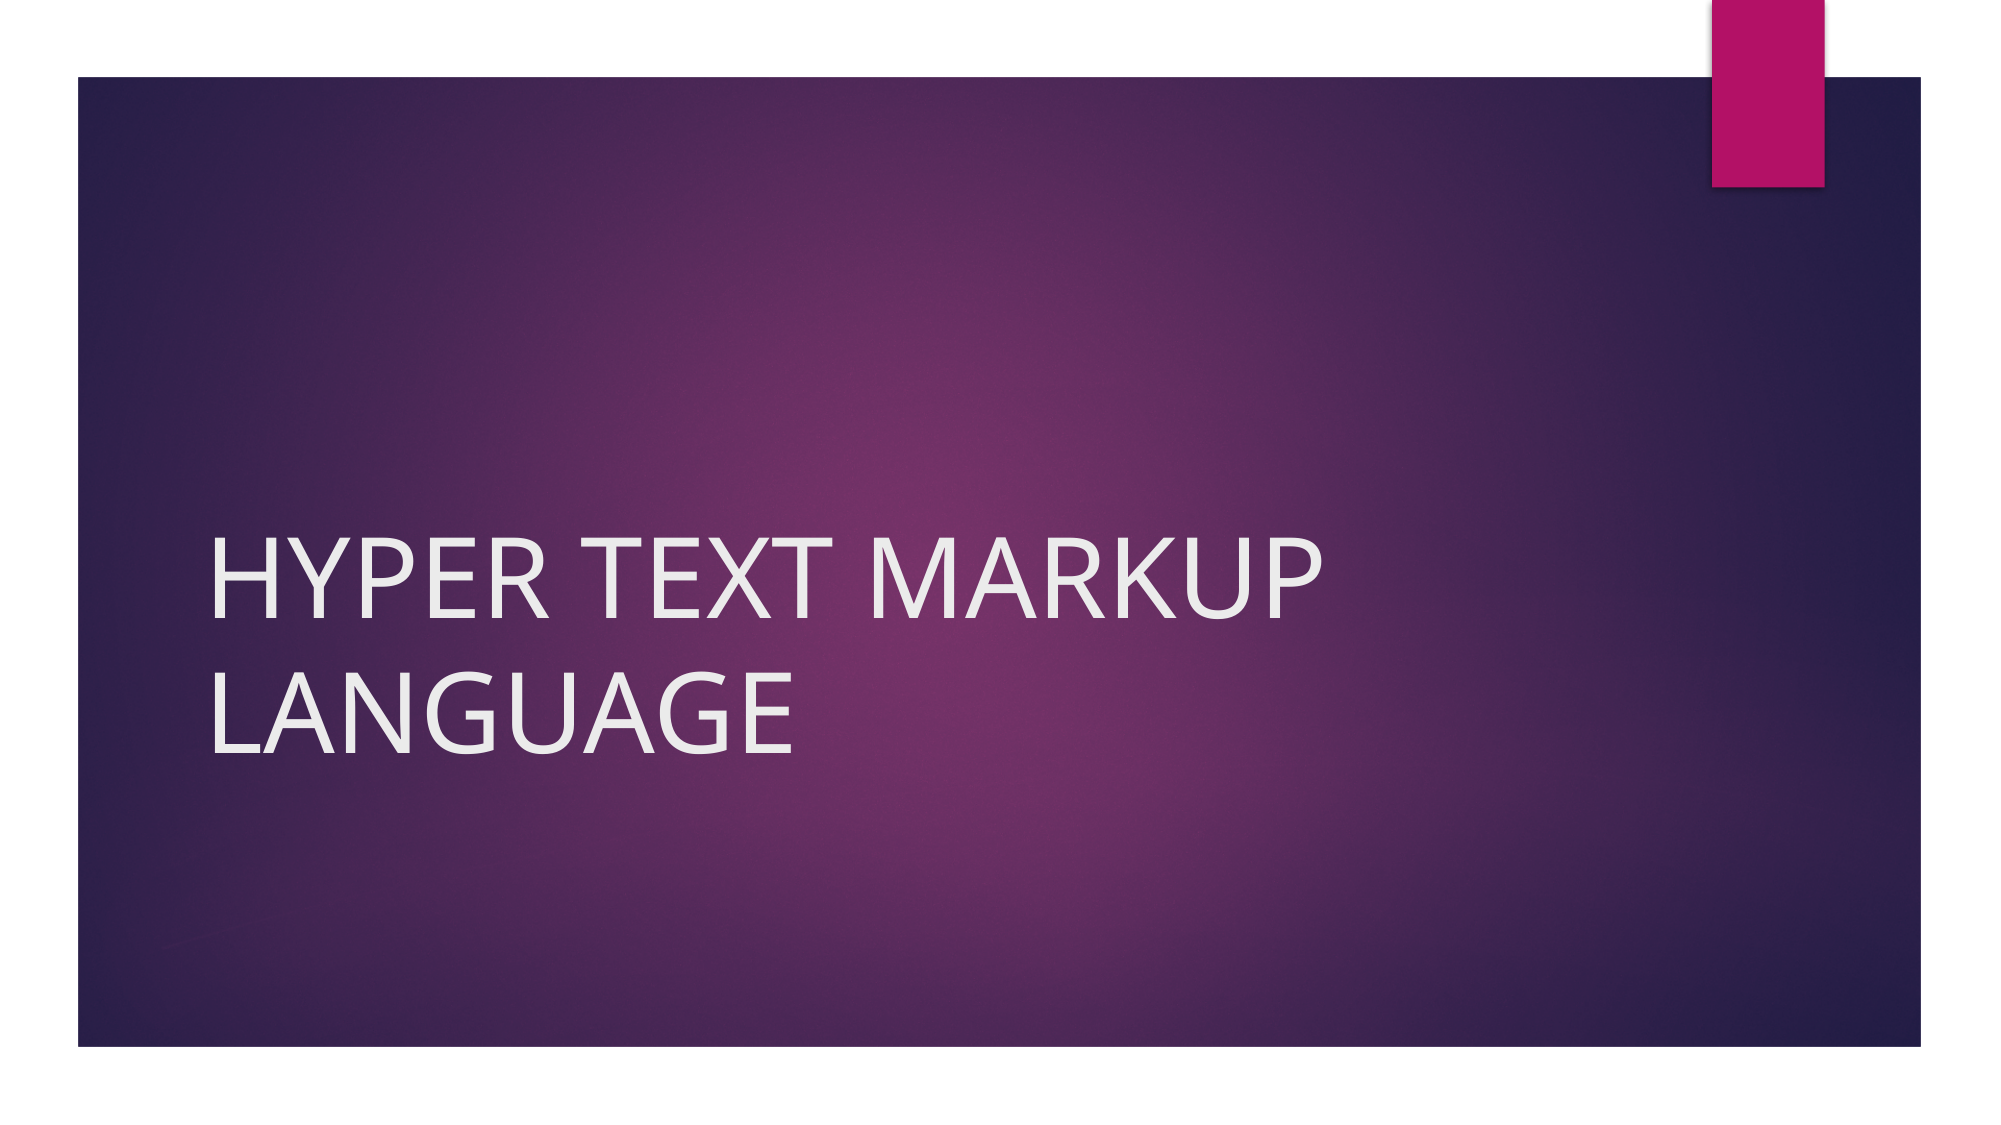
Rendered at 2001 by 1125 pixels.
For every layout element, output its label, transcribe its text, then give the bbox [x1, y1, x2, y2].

title HYPER TEXT MARKUP LANGUAGE [189, 344, 1638, 784]
